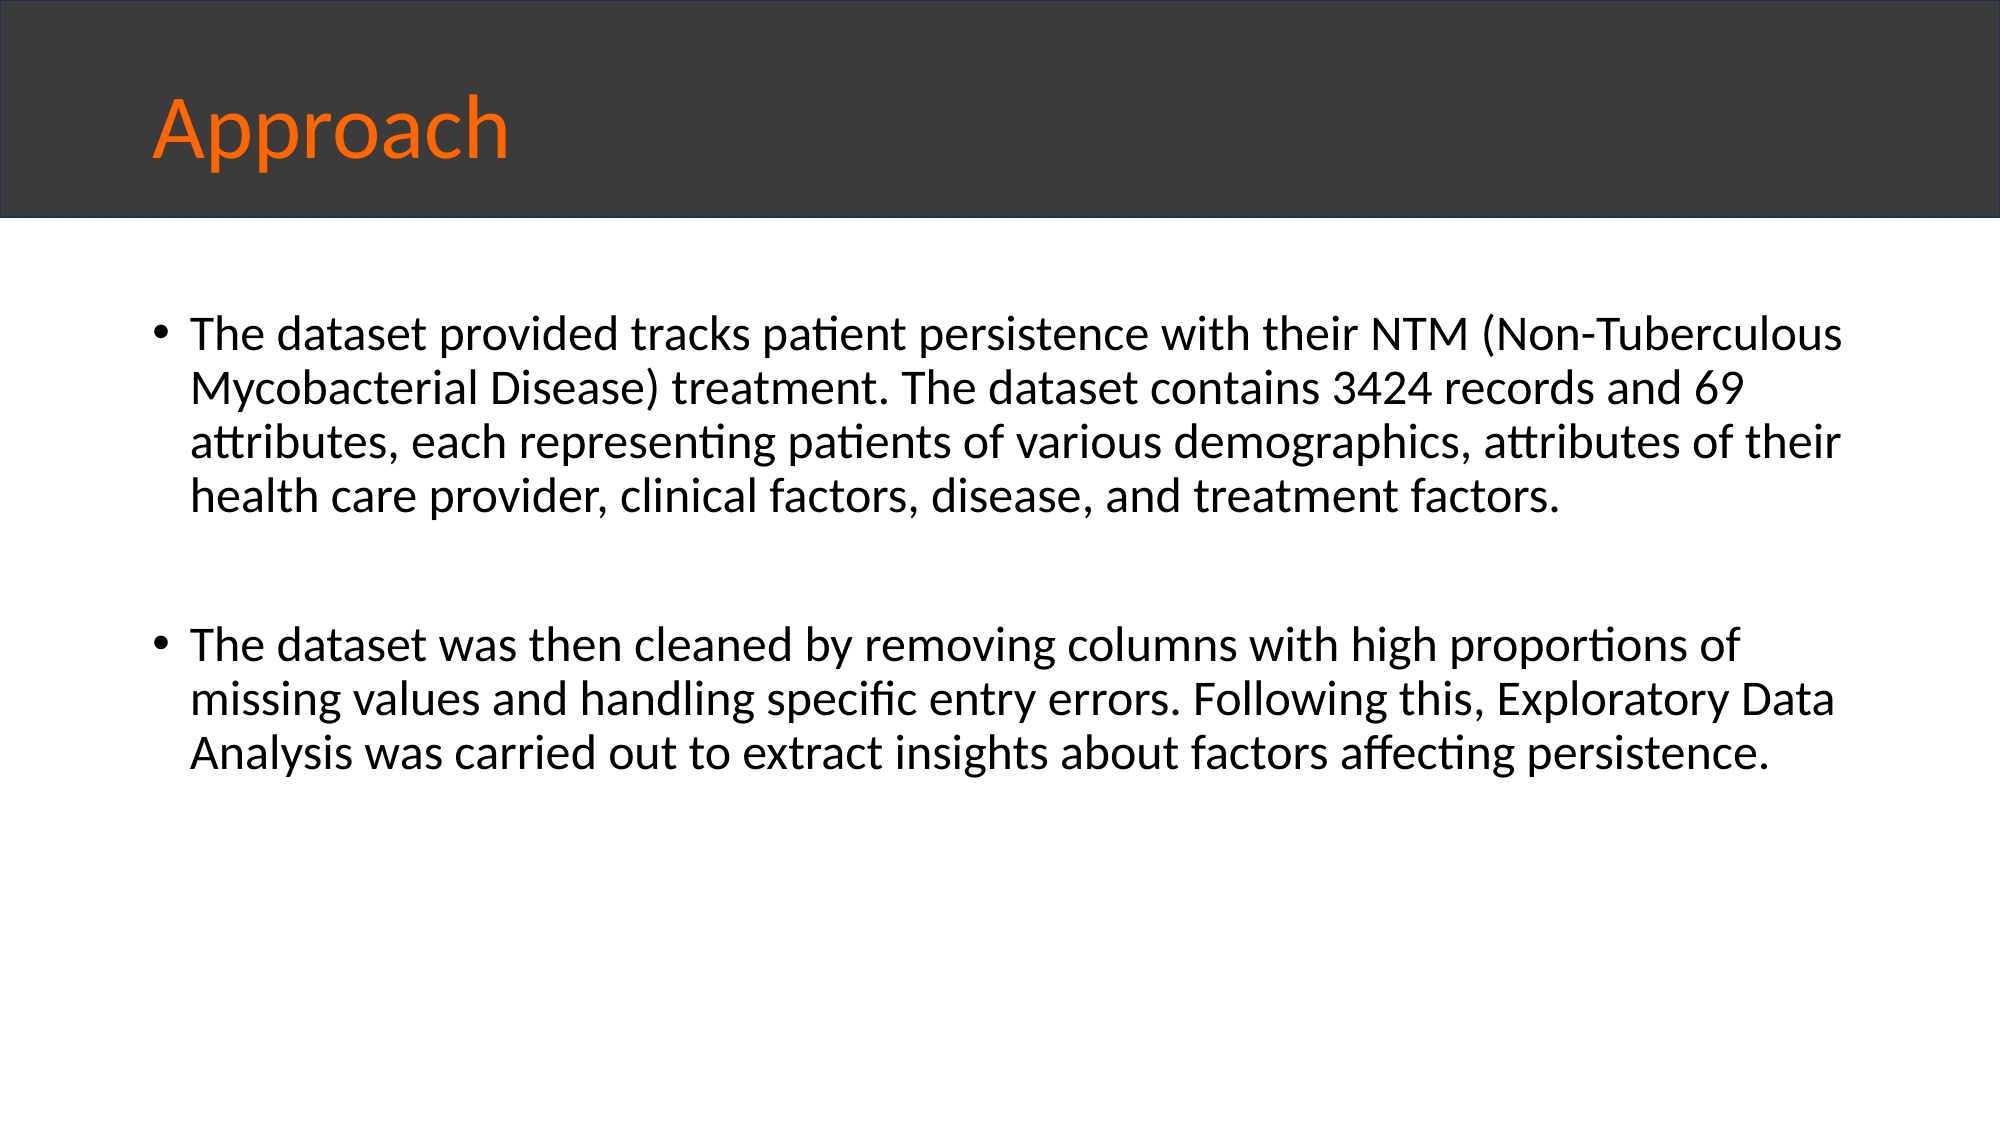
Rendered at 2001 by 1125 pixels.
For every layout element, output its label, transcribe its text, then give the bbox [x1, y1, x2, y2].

title Approach [137, 59, 1863, 198]
list The dataset provided tracks patient persistence with their NTM (Non-Tuberculous Mycobacterial Disease) treatment. The dataset contains 3424 records and 69 attributes, each representing patients of various demographics, attributes of their health care provider, clinical factors, disease, and treatment factors. The dataset was then cleaned by removing columns with high proportions of missing values and handling specific entry errors. Following this, Exploratory Data Analysis was carried out to extract insights about factors affecting persistence. [137, 299, 1863, 1014]
text_box [0, 0, 2000, 218]
